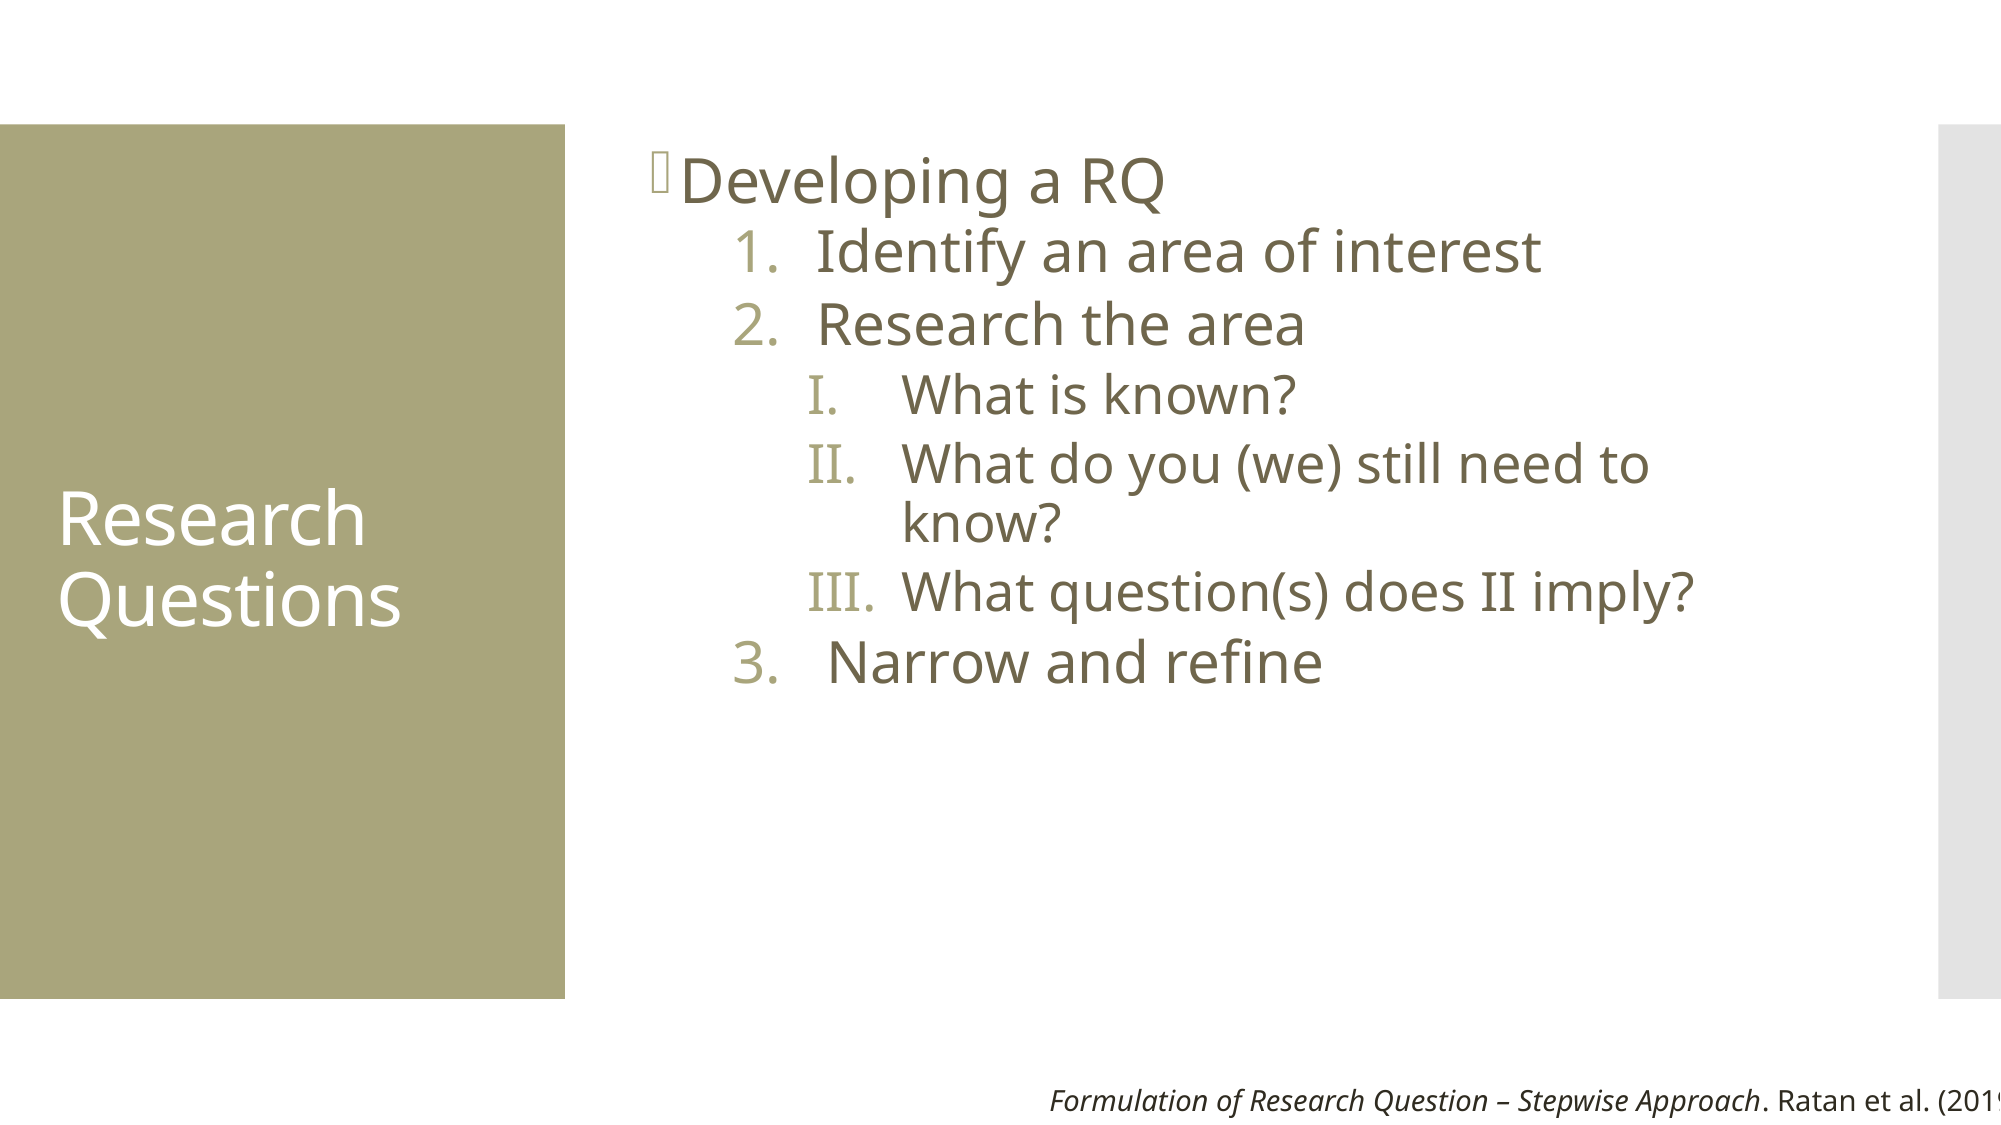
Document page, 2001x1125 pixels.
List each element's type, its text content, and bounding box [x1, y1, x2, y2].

text_box Formulation of Research Question – Stepwise Approach. Ratan et al. (2019). [1034, 1074, 2000, 1125]
list Developing a RQ Identify an area of interest Research the area What is known? What do you (we) still need to know? What question(s) does II imply? Narrow and refine [634, 141, 1835, 982]
title Research Questions [41, 184, 525, 940]
